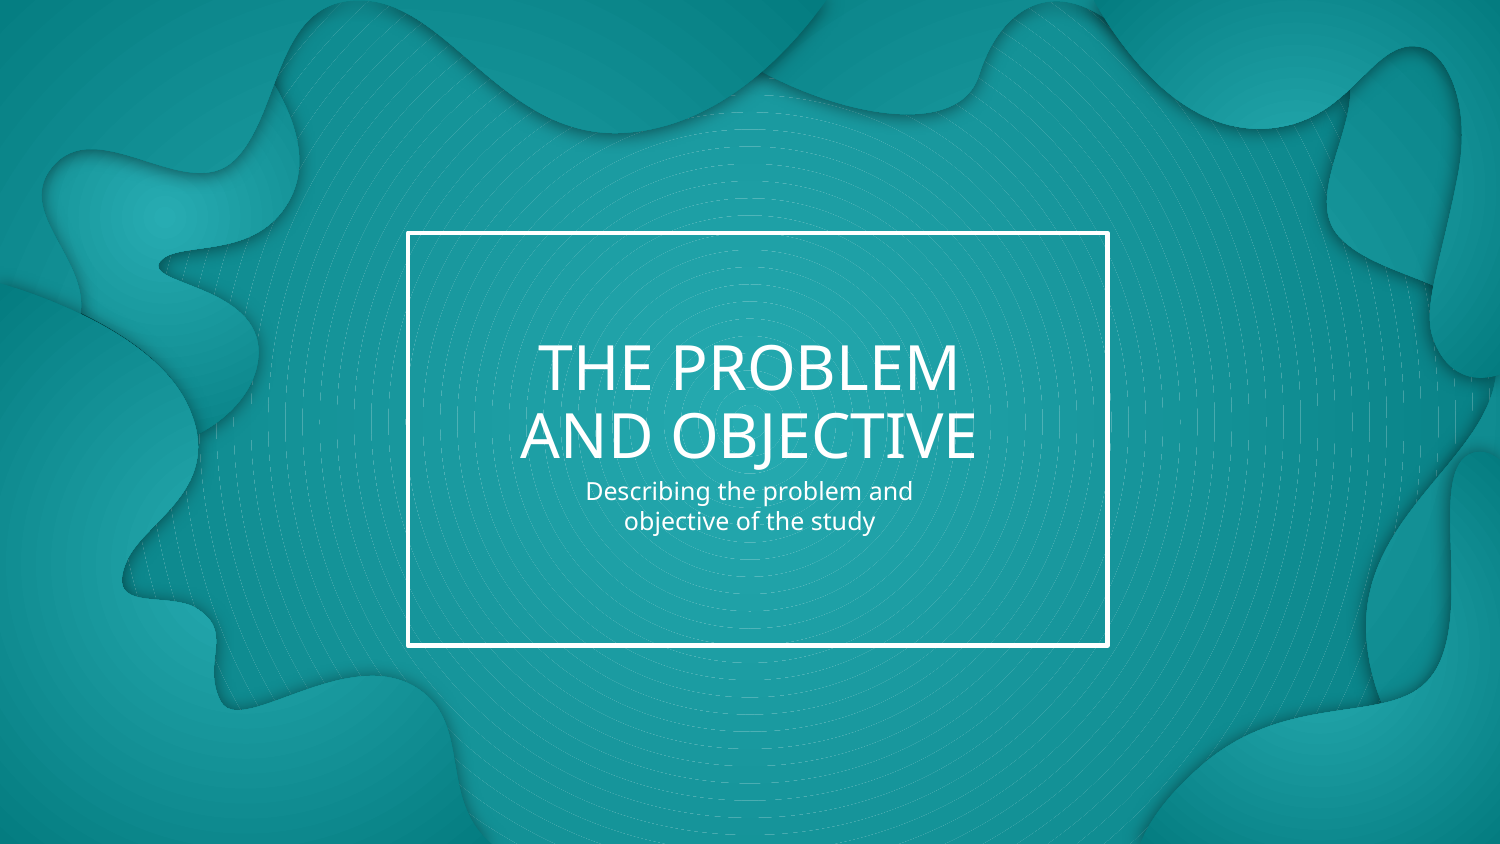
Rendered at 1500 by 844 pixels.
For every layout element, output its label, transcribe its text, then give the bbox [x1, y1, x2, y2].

subtitle Describing the problem and objective of the study [532, 469, 968, 600]
title THE PROBLEM AND OBJECTIVE [462, 401, 1038, 478]
